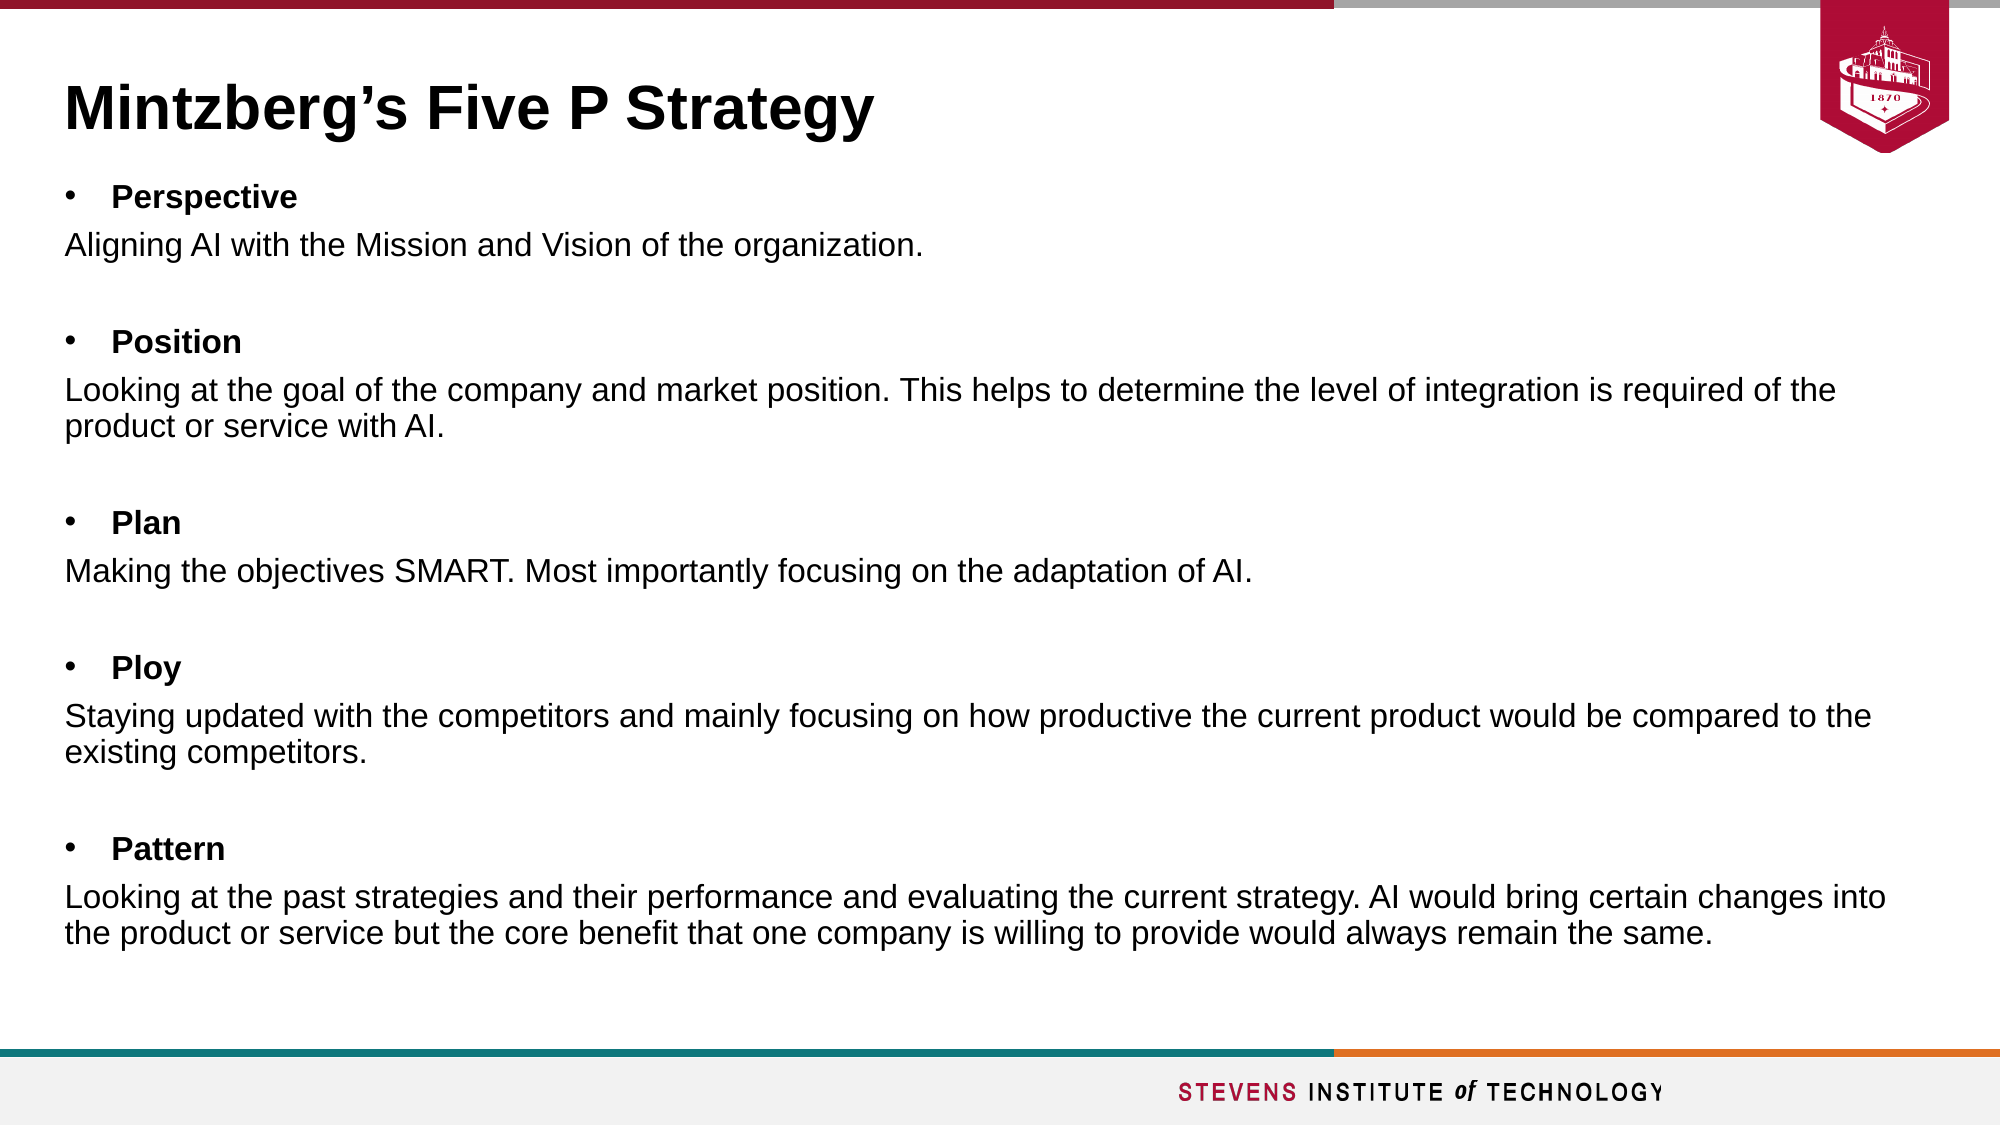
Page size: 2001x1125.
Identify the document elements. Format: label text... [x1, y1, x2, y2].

picture [1820, 0, 1950, 153]
title Mintzberg’s Five P Strategy [49, 68, 1647, 157]
list Perspective Aligning AI with the Mission and Vision of the organization. Position Looking at the goal of the company and market position. This helps to determine the level of integration is required of the product or service with AI. Plan Making the objectives SMART. Most importantly focusing on the adaptation of AI. Ploy Staying updated with the competitors and mainly focusing on how productive the current product would be compared to the existing competitors. Pattern Looking at the past strategies and their performance and evaluating the current strategy. AI would bring certain changes into the product or service but the core benefit that one company is willing to provide would always remain the same. [49, 172, 1951, 1000]
picture [1179, 1080, 1661, 1101]
